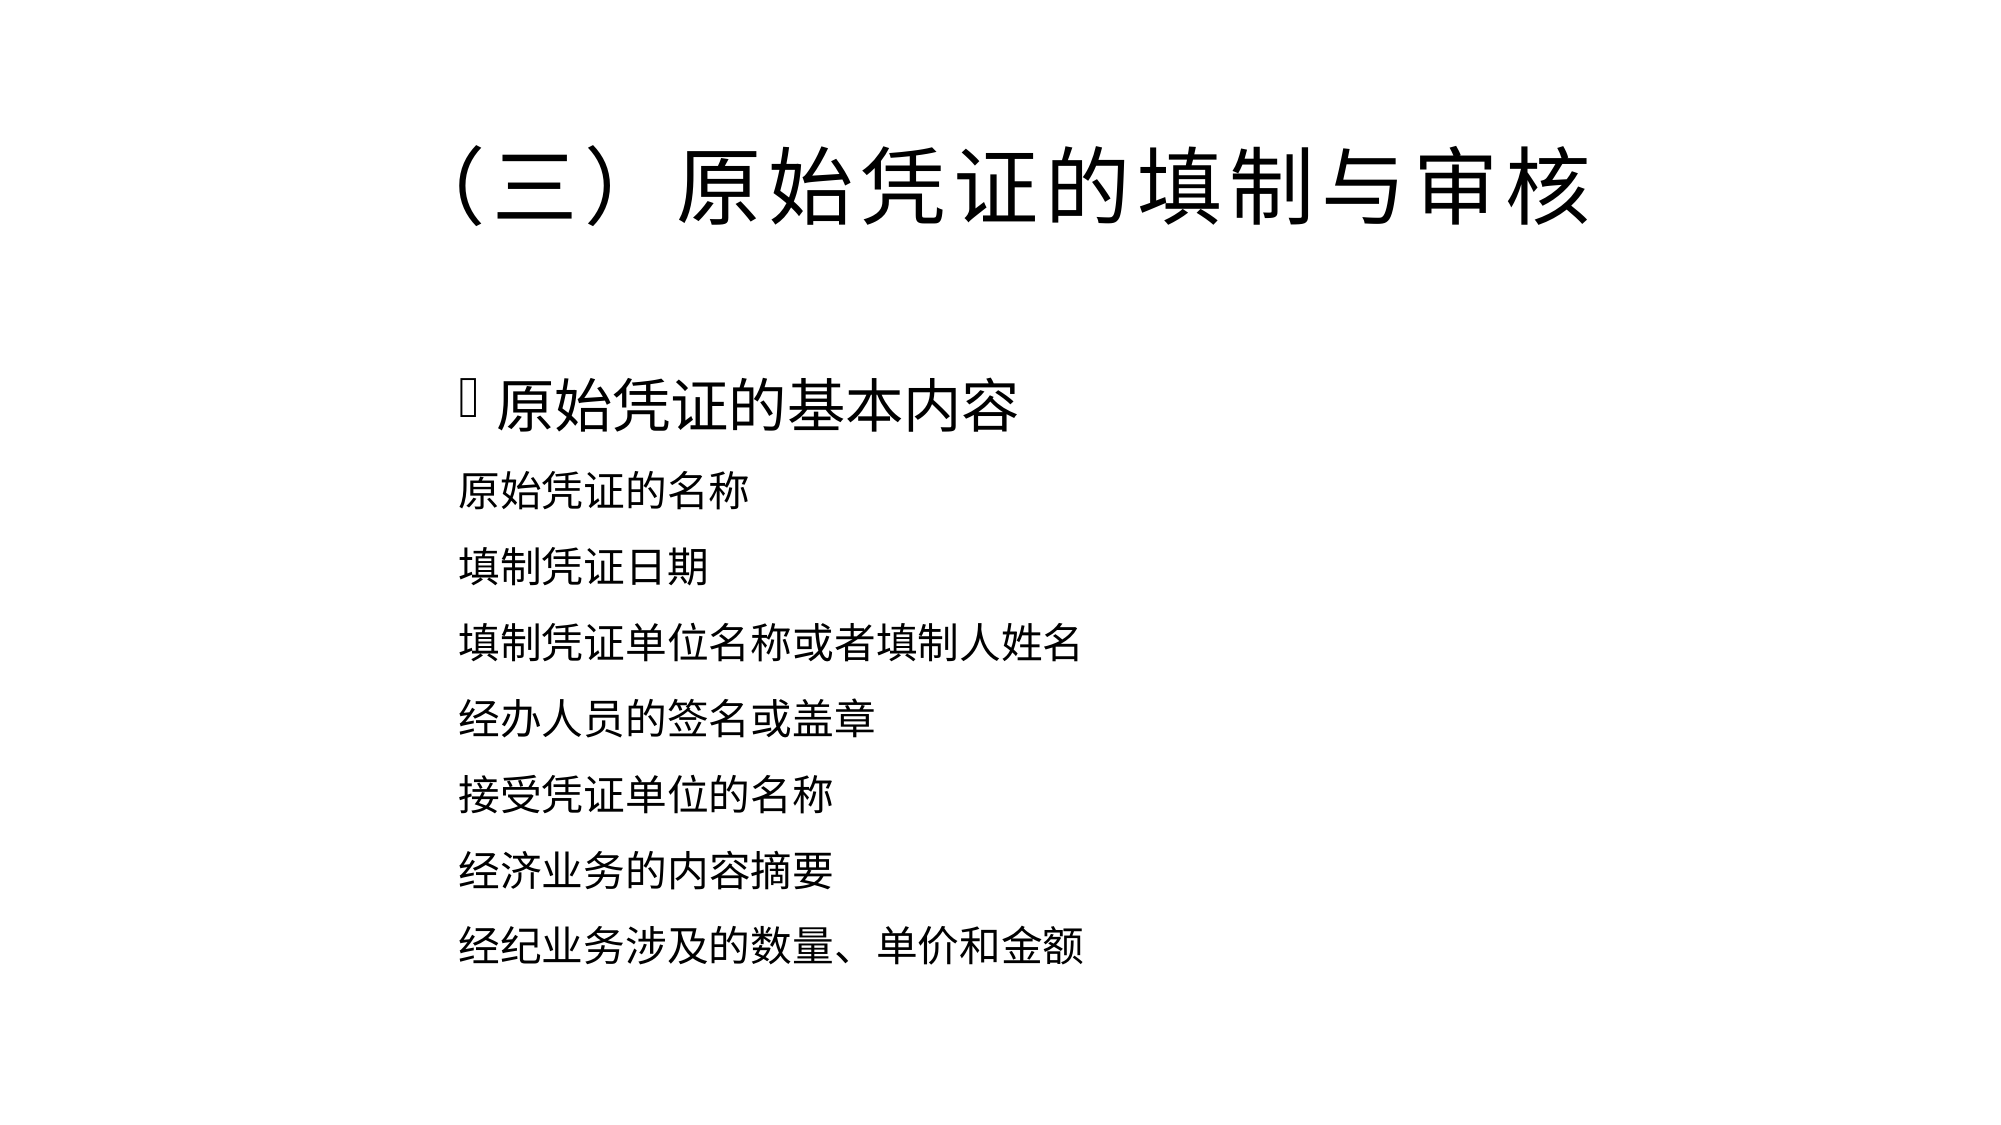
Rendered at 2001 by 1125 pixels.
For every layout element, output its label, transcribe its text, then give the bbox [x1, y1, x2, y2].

title （三）原始凭证的填制与审核 [385, 137, 1613, 348]
list 原始凭证的基本内容 原始凭证的名称 填制凭证日期 填制凭证单位名称或者填制人姓名 经办人员的签名或盖章 接受凭证单位的名称 经济业务的内容摘要 经纪业务涉及的数量、单价和金额 [443, 348, 1581, 988]
